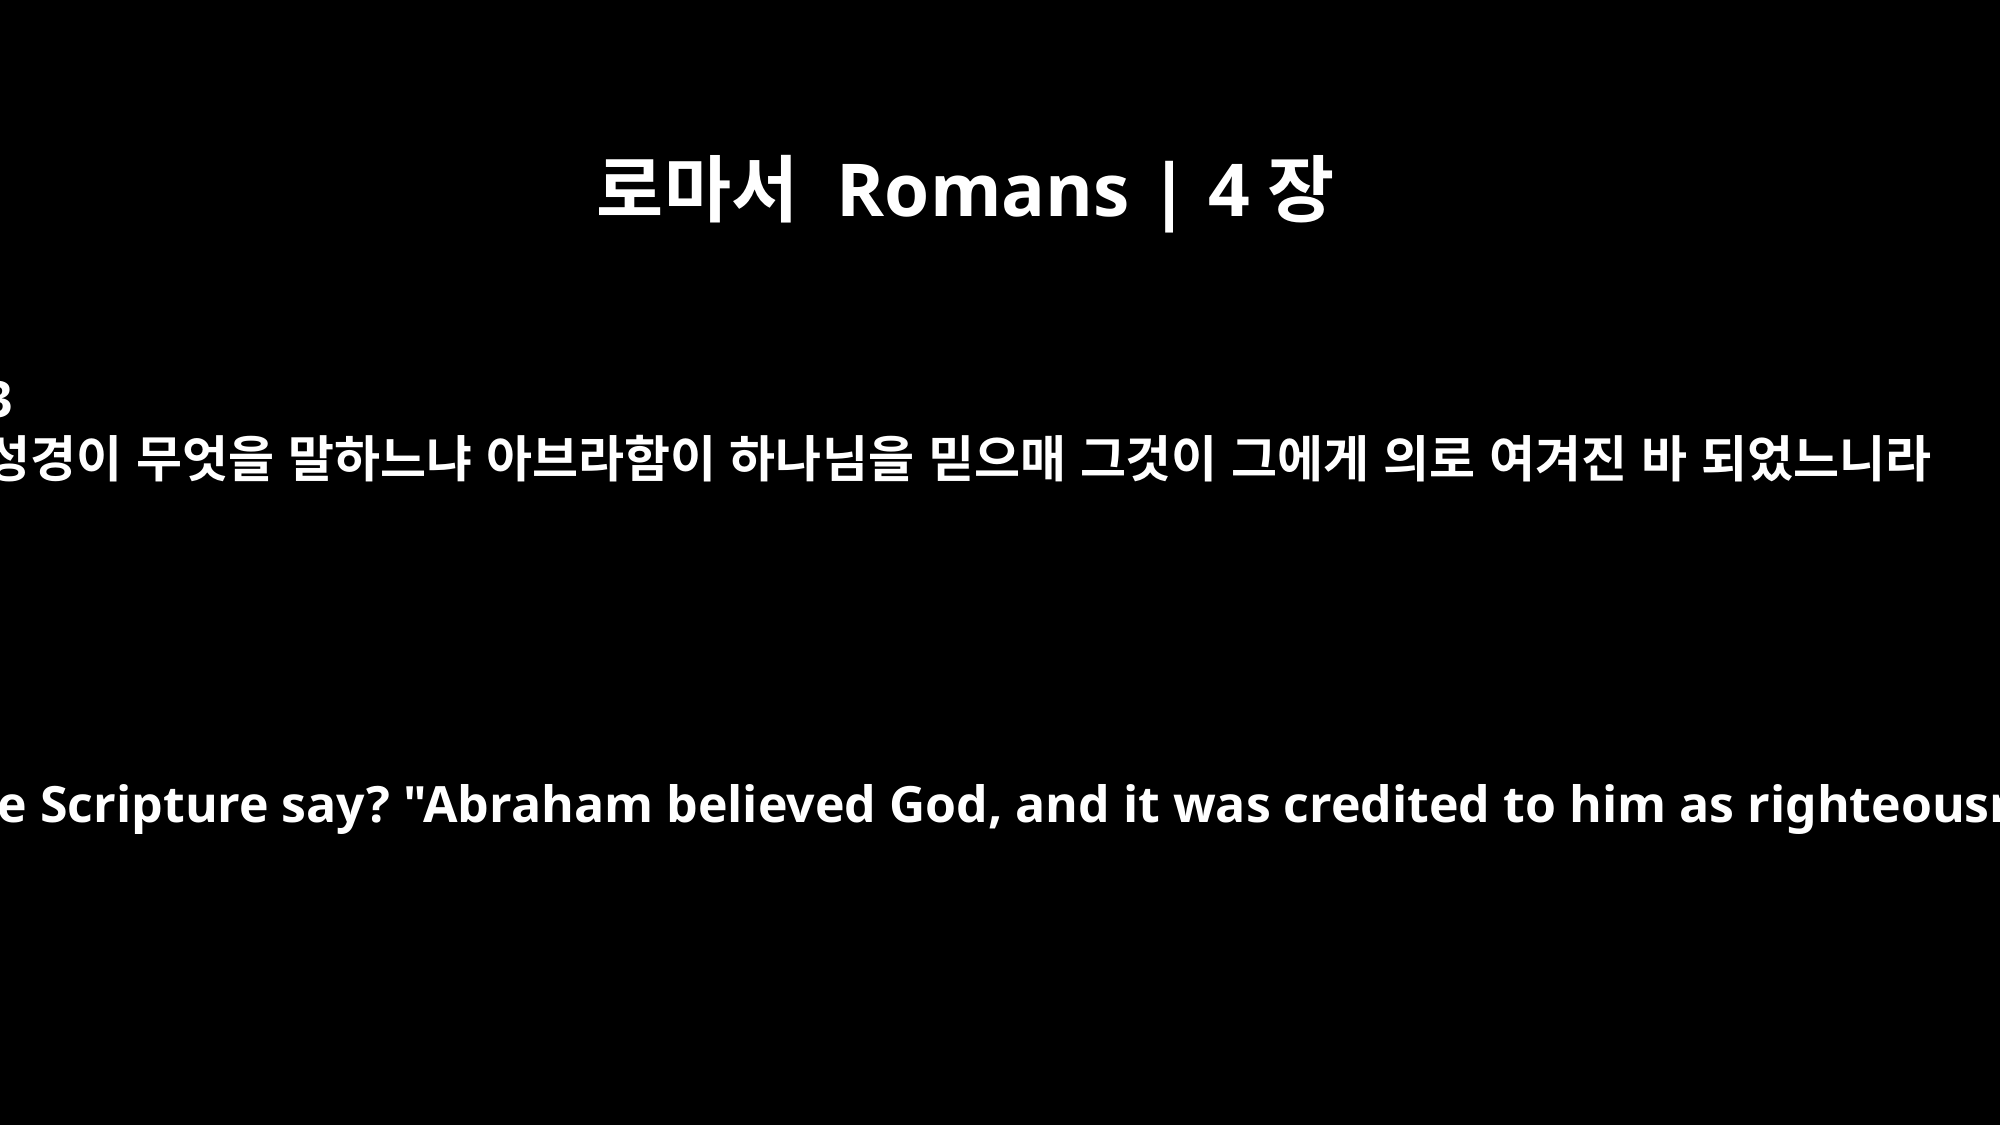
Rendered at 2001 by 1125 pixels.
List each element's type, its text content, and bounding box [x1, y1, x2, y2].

text_box What does the Scripture say? "Abraham believed God, and it was credited to him as righteousness." [0, 764, 2000, 840]
text_box 3 성경이 무엇을 말하느냐 아브라함이 하나님을 믿으매 그것이 그에게 의로 여겨진 바 되었느니라 [0, 359, 1948, 495]
text_box 로마서 Romans | 4장 [582, 136, 1350, 239]
